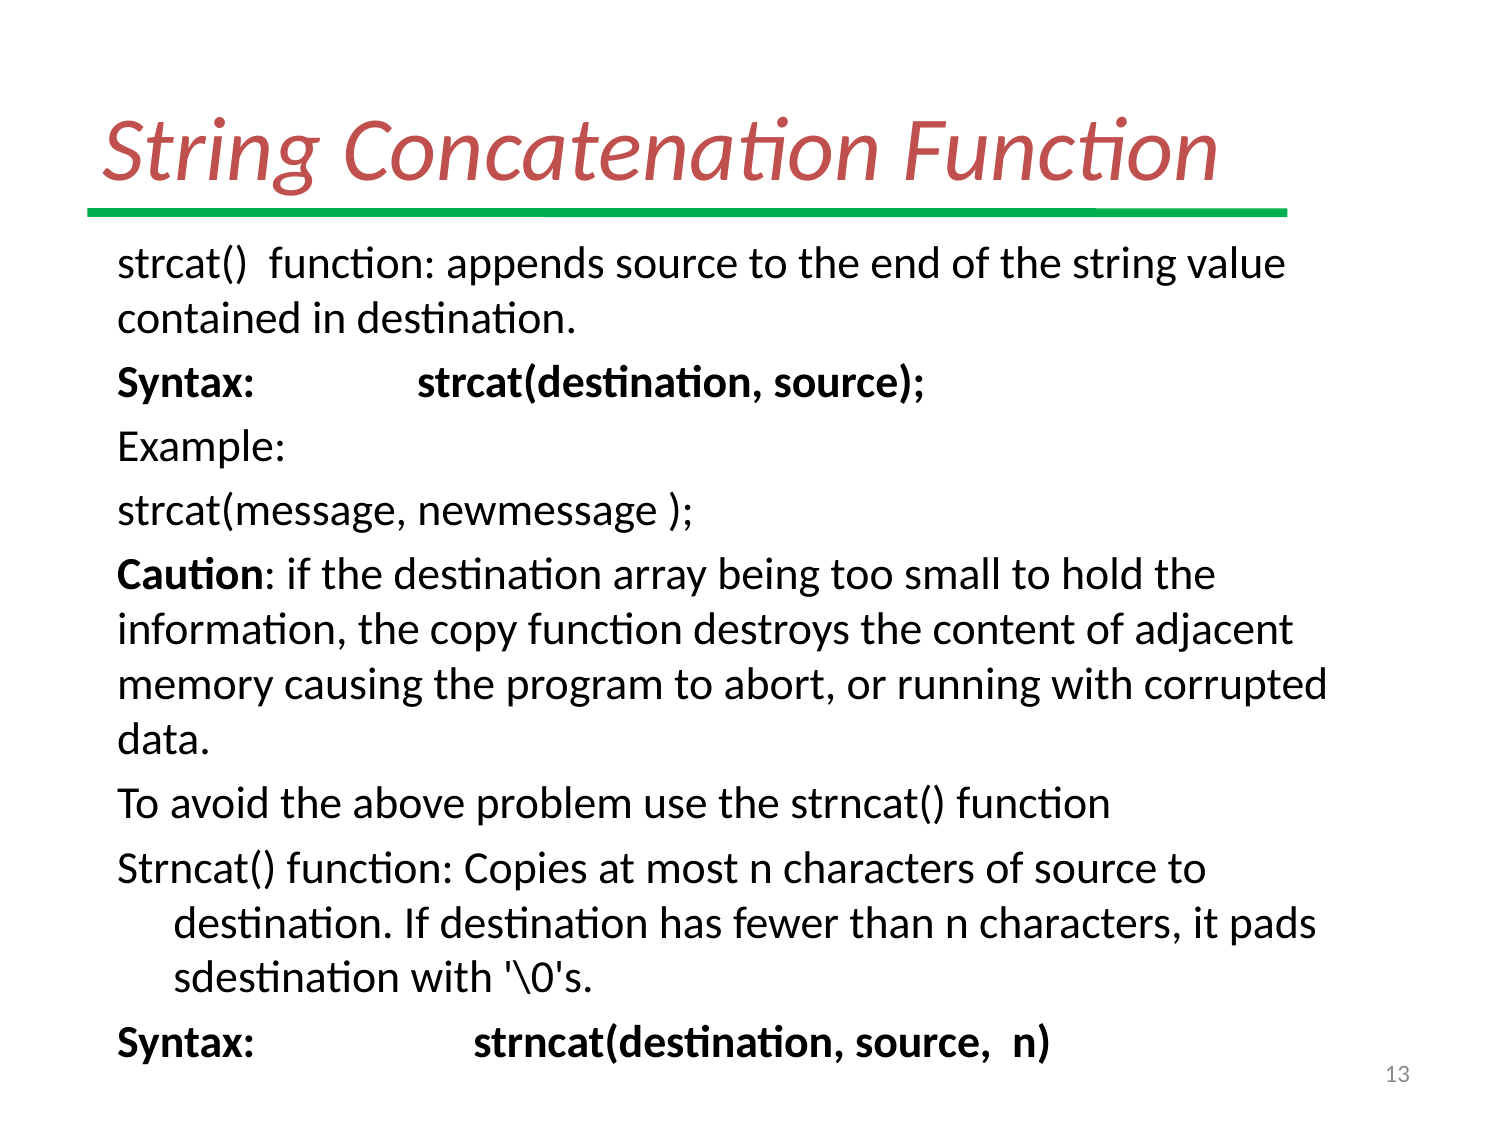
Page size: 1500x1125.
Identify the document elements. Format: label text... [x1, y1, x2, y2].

title String Concatenation Function [87, 50, 1438, 238]
slide_number 13 [1074, 1042, 1425, 1103]
list strcat() function: appends source to the end of the string value contained in destination. Syntax: strcat(destination, source); Example: strcat(message, newmessage ); Caution: if the destination array being too small to hold the information, the copy function destroys the content of adjacent memory causing the program to abort, or running with corrupted data. To avoid the above problem use the strncat() function Strncat() function: Copies at most n characters of source to destination. If destination has fewer than n characters, it pads sdestination with '\0's. Syntax: strncat(destination, source, n) [101, 224, 1377, 1050]
